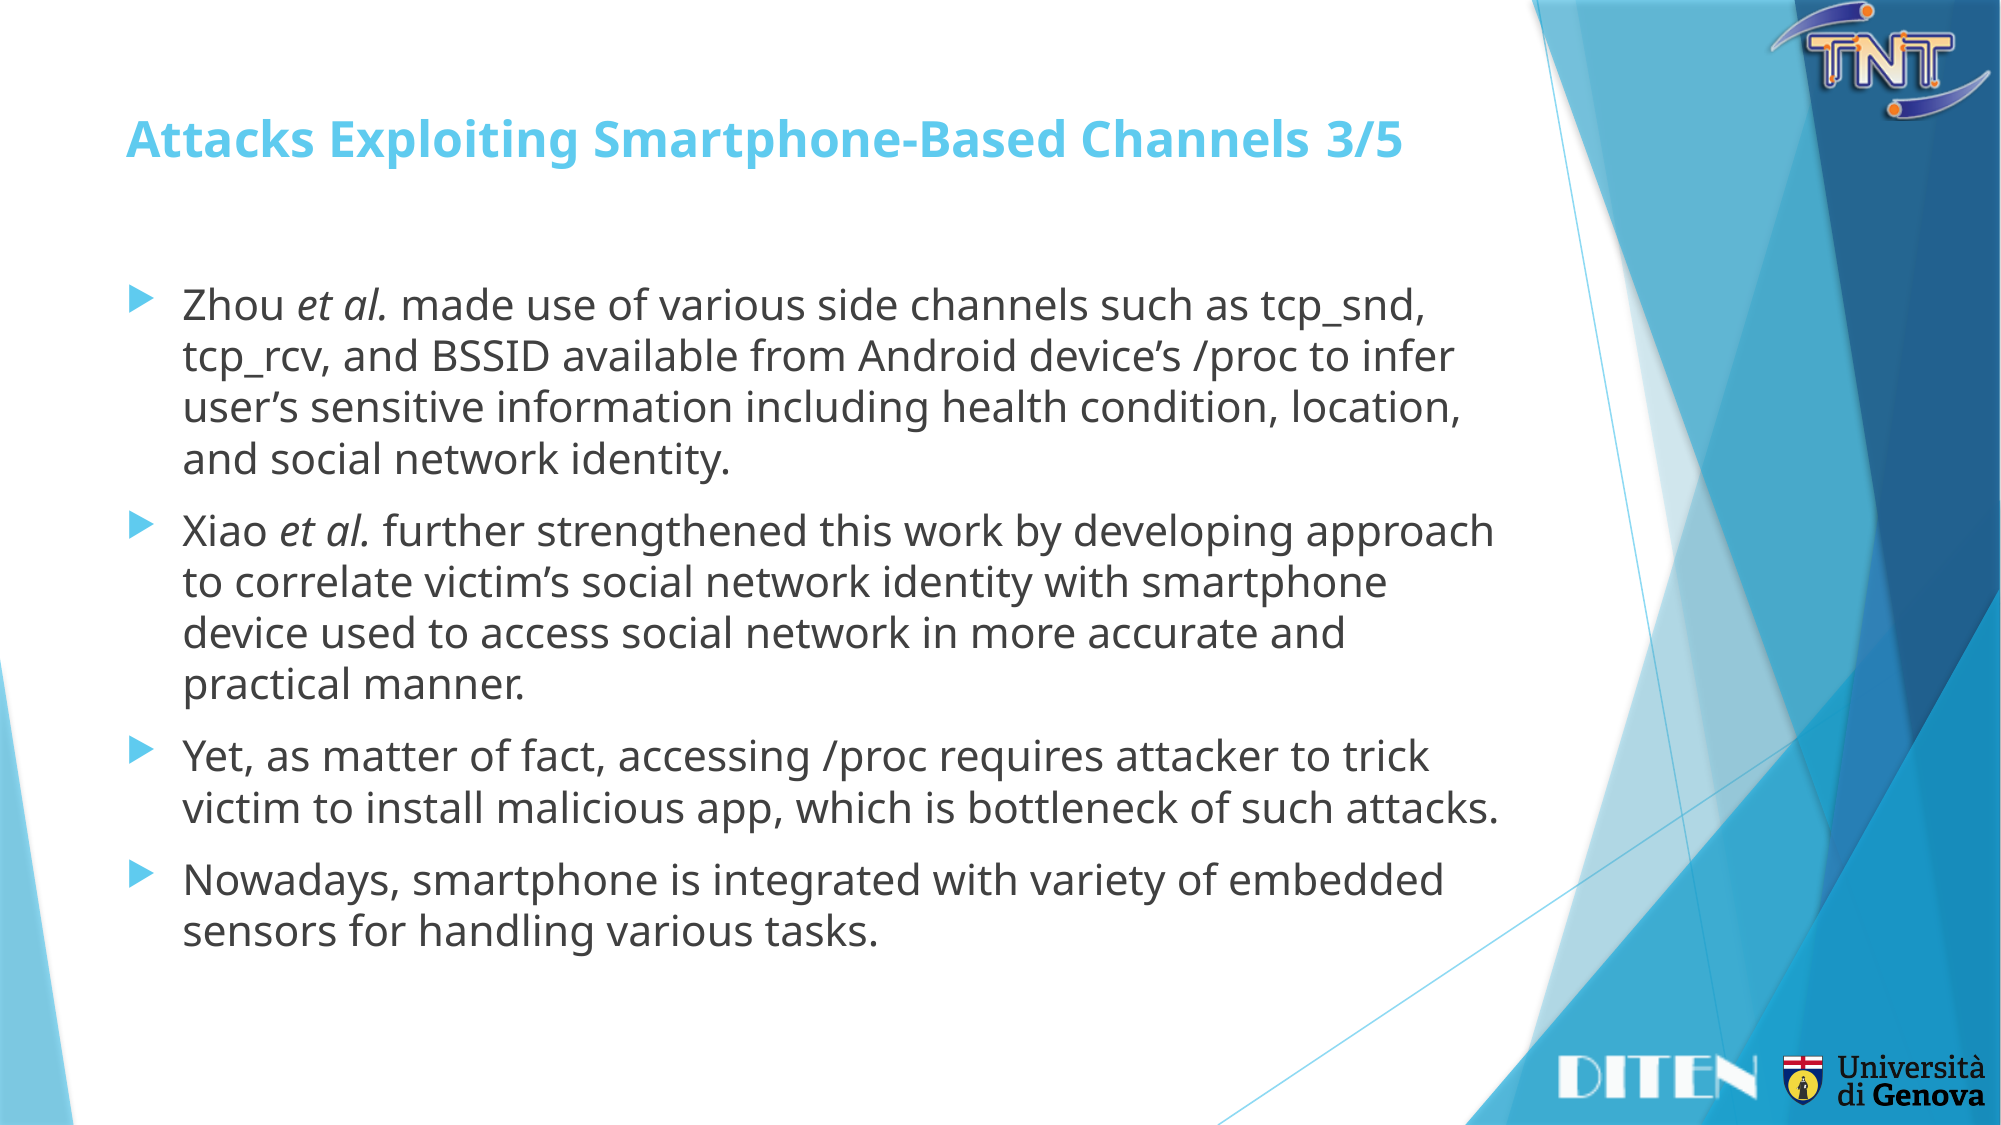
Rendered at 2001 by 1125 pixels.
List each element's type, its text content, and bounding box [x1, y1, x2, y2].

title Attacks Exploiting Smartphone-Based Channels 3/5 [111, 99, 1522, 220]
picture [1557, 1050, 1985, 1110]
picture [1759, 0, 1994, 121]
list Zhou et al. made use of various side channels such as tcp_snd, tcp_rcv, and BSSID available from Android device’s /proc to infer user’s sensitive information including health condition, location, and social network identity. Xiao et al. further strengthened this work by developing approach to correlate victim’s social network identity with smartphone device used to access social network in more accurate and practical manner. Yet, as matter of fact, accessing /proc requires attacker to trick victim to install malicious app, which is bottleneck of such attacks. Nowadays, smartphone is integrated with variety of embedded sensors for handling various tasks. [111, 270, 1522, 992]
